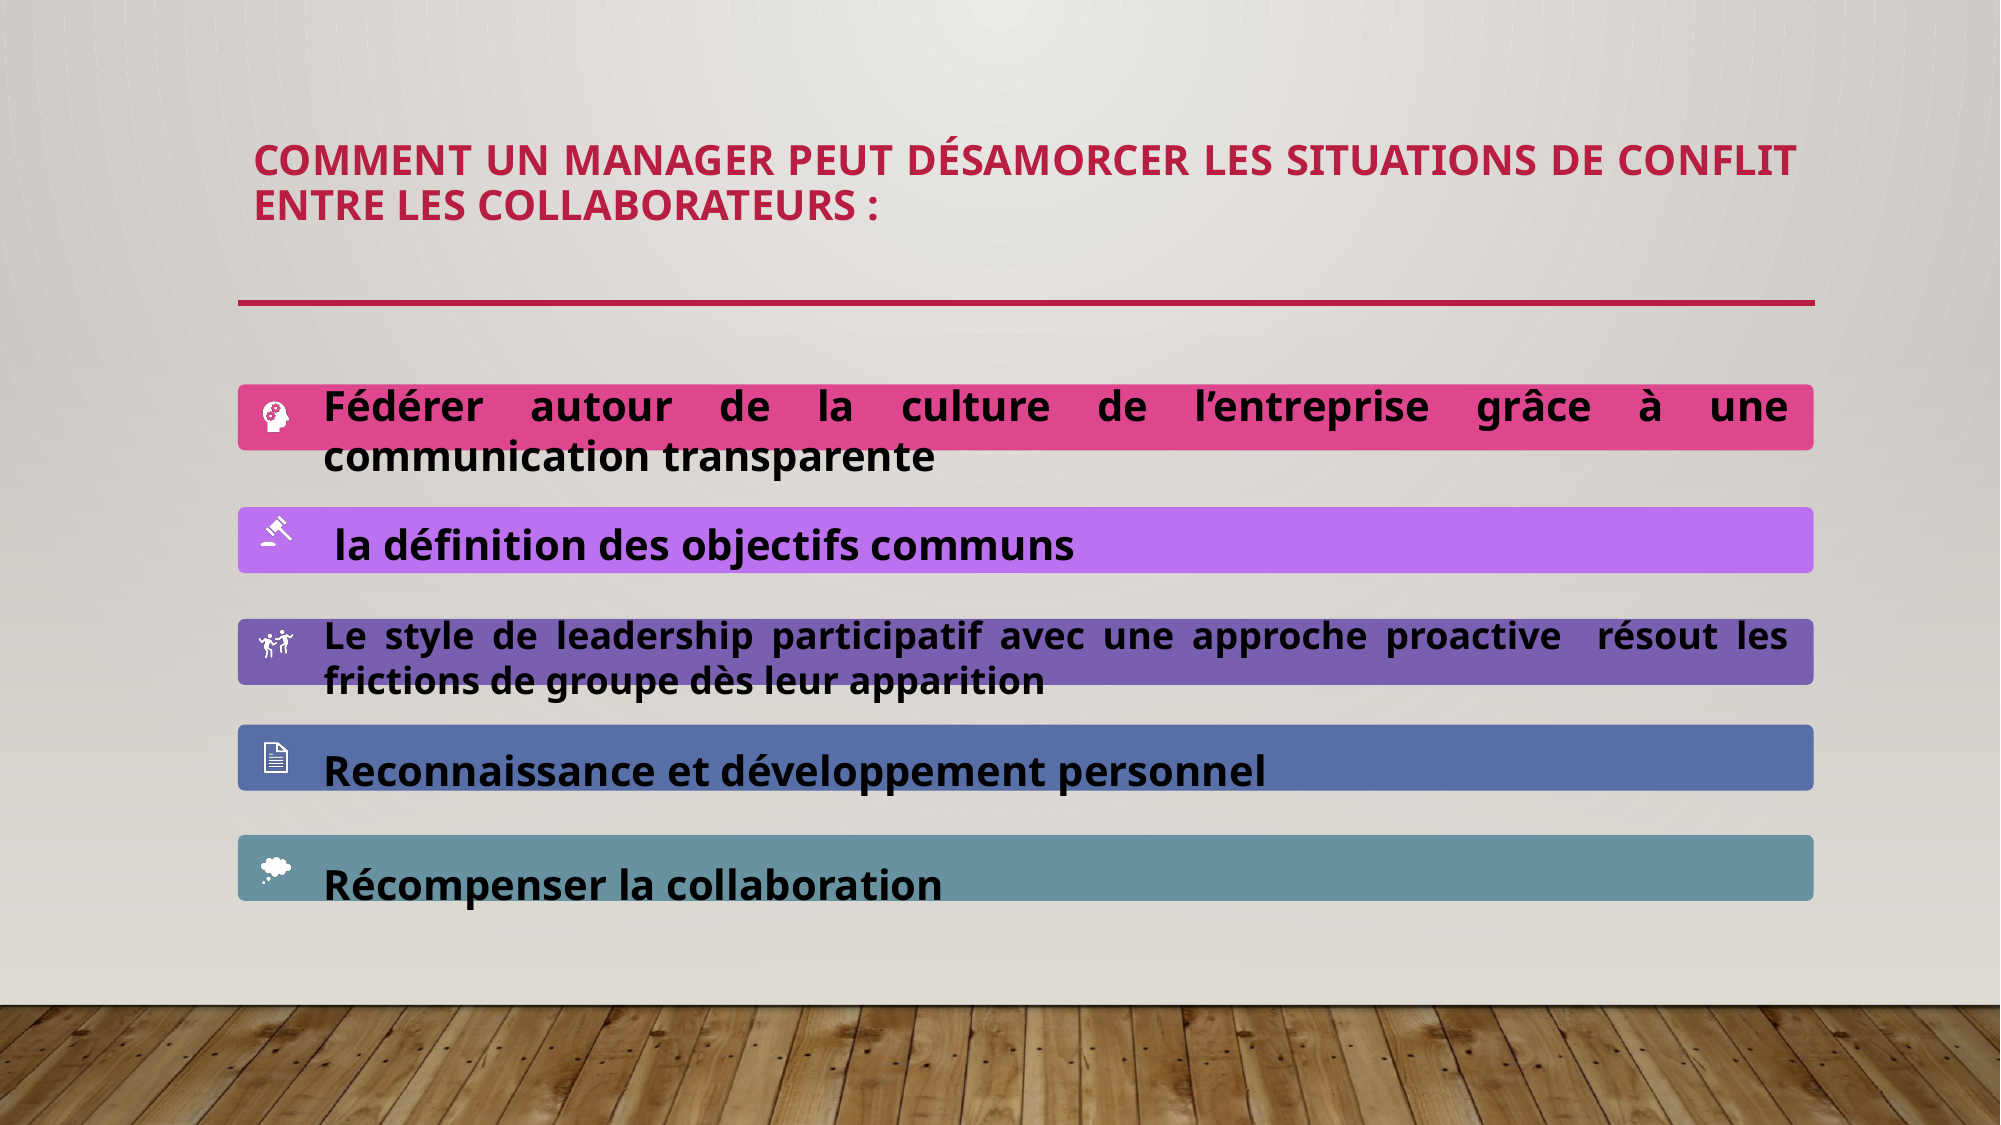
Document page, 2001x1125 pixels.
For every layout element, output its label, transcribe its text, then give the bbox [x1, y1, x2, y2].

title Comment un manager peut désamorcer les situations de conflit entre les collaborateurs : [238, 131, 1814, 305]
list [237, 383, 1814, 930]
picture [0, 1005, 2000, 1125]
